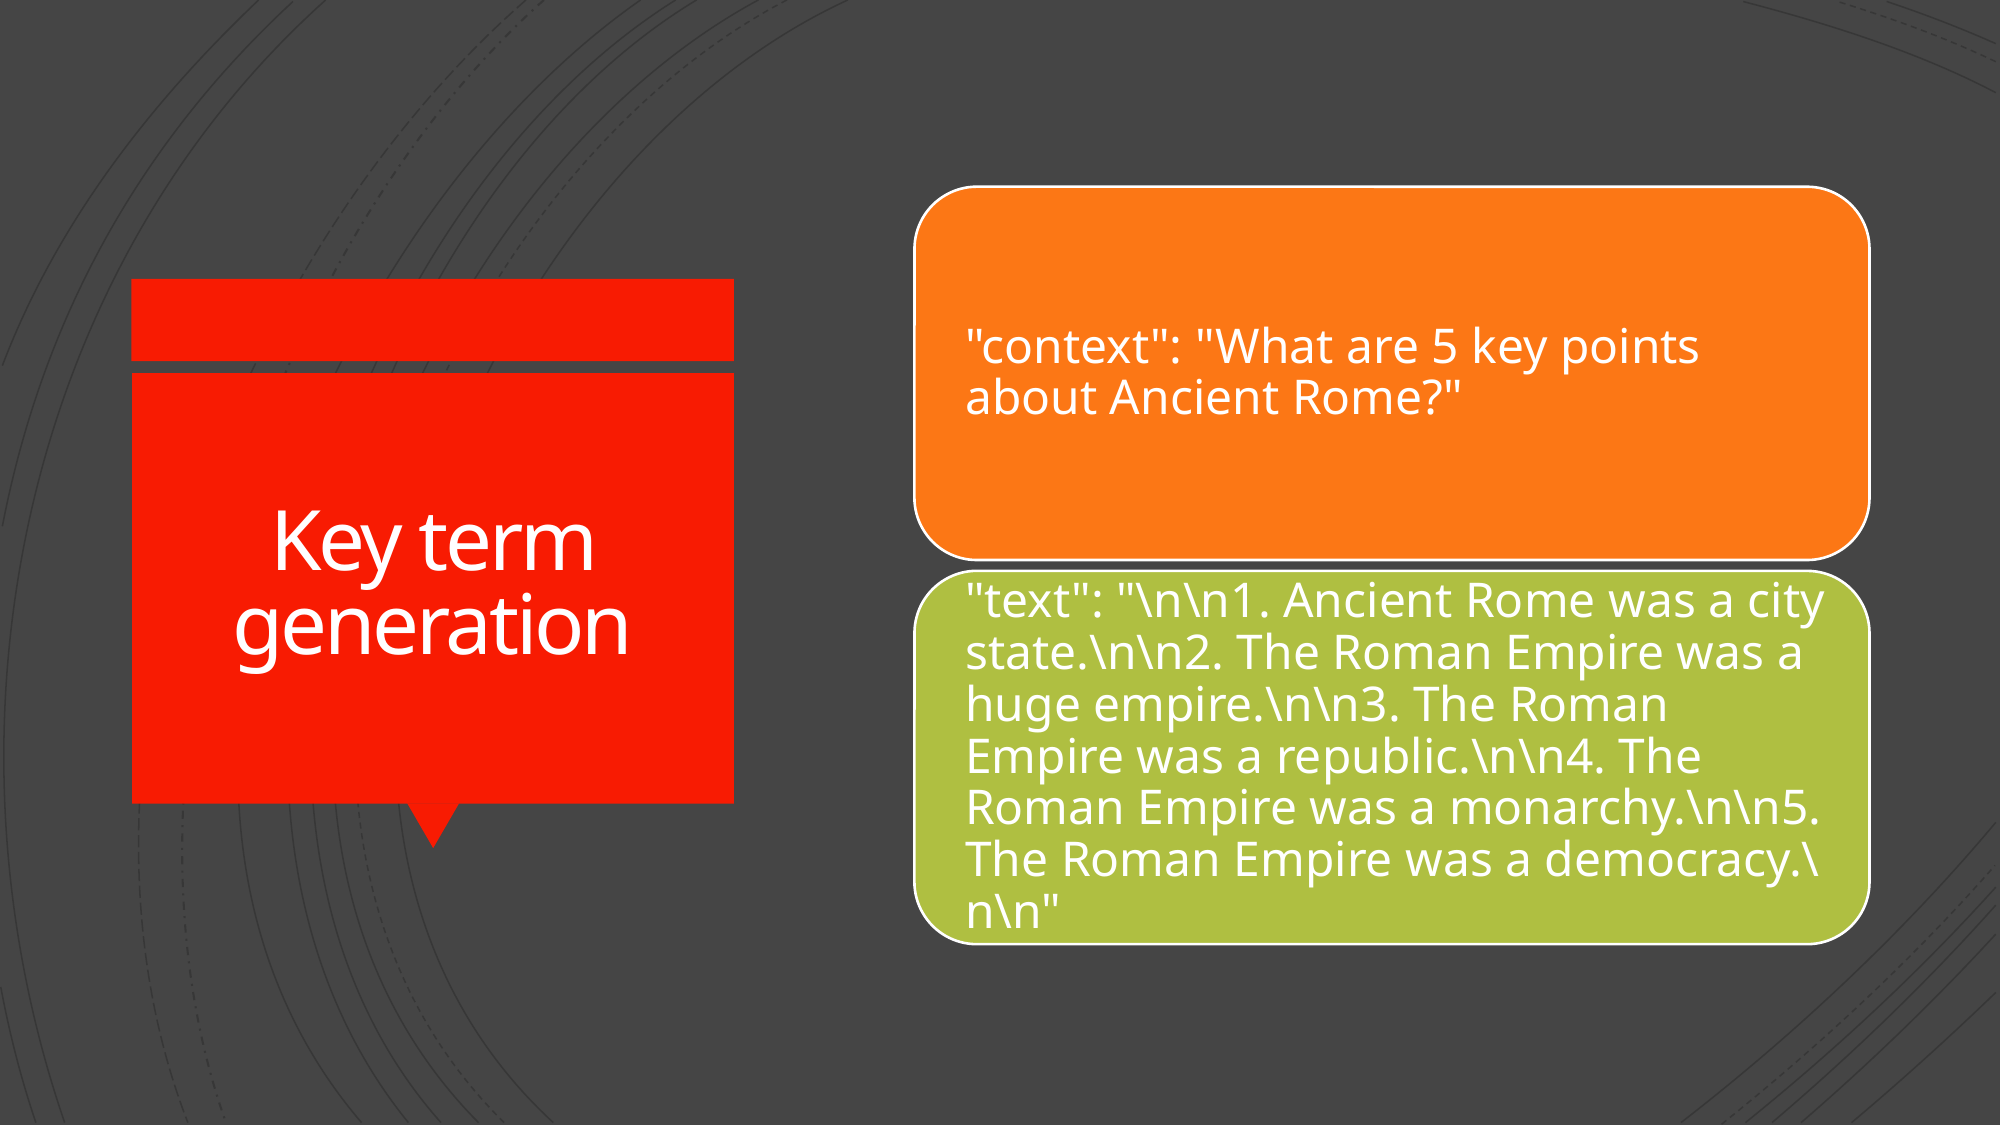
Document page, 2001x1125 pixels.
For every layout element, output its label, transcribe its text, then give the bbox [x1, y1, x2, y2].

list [914, 131, 1870, 1000]
title Key term generation [145, 385, 720, 789]
